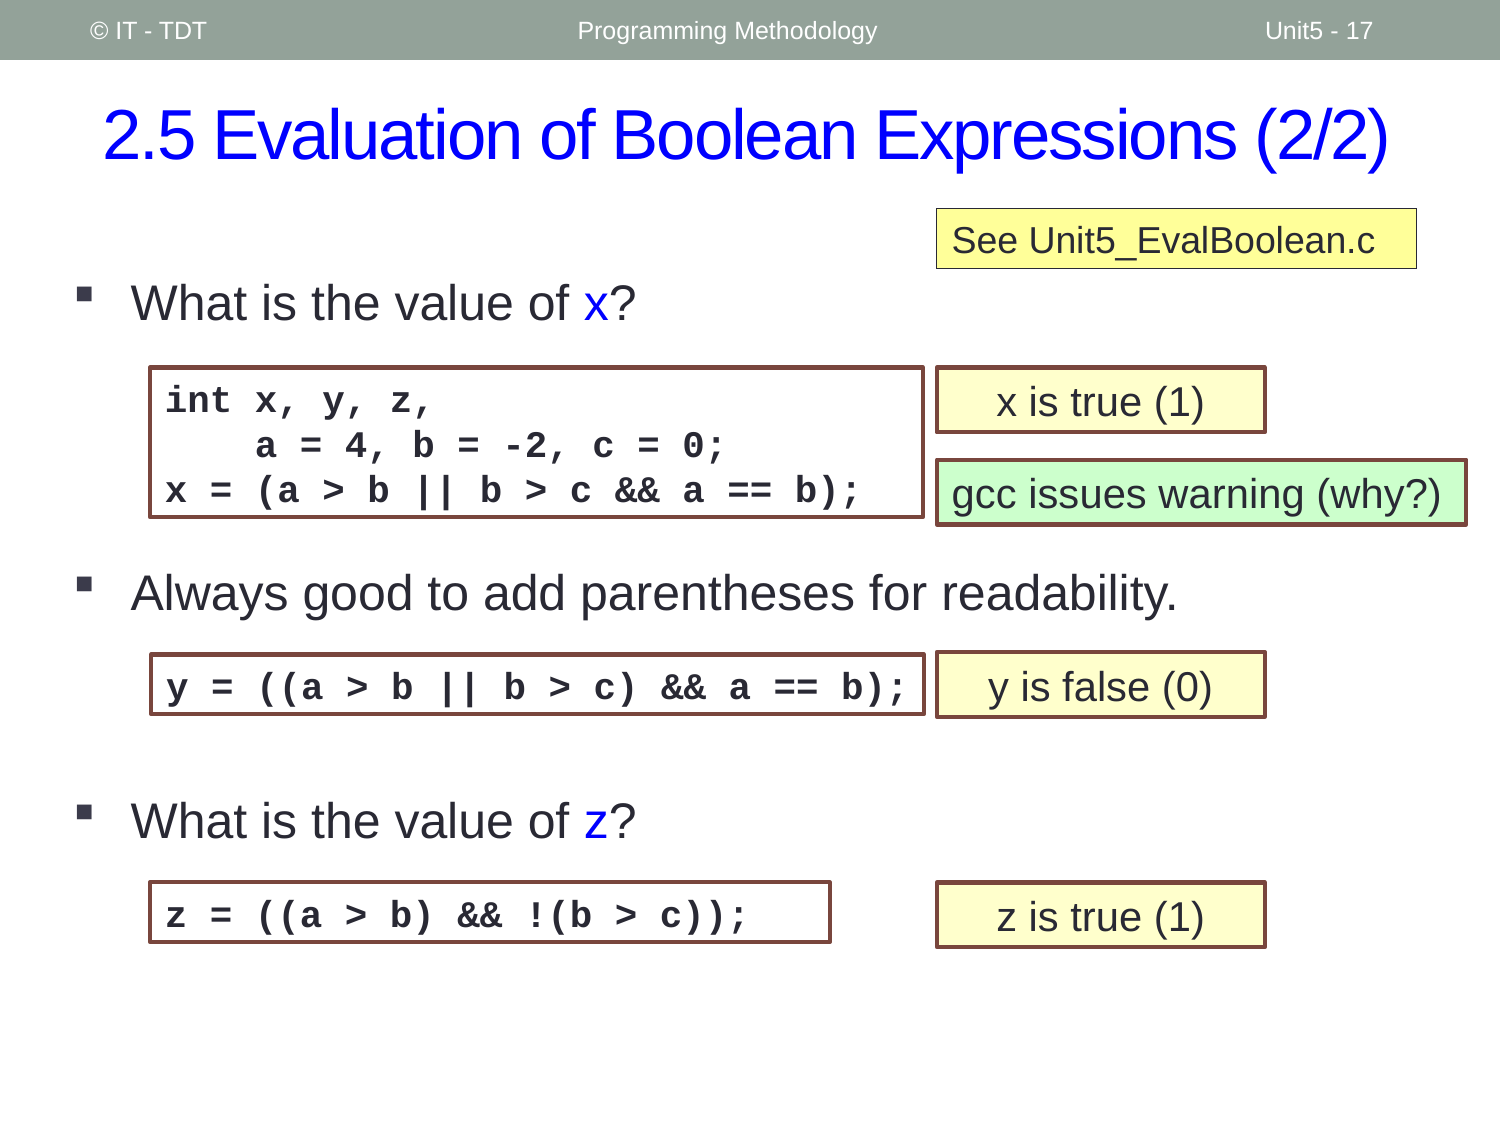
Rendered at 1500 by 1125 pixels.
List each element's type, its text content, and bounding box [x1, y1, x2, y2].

footer Programming Methodology [562, 3, 1238, 57]
slide_number © IT - TDT [75, 3, 550, 57]
text_box See Unit5_EvalBoolean.c [936, 208, 1417, 269]
text_box What is the value of z? [57, 780, 1436, 878]
text_box gcc issues warning (why?) [935, 458, 1468, 527]
title 2.5 Evaluation of Boolean Expressions (2/2) [87, 62, 1463, 200]
text_box What is the value of x? [57, 262, 1436, 356]
slide_number Unit5 - 17 [1250, 3, 1425, 57]
text_box Always good to add parentheses for readability. [57, 552, 1436, 655]
text_box x is true (1) [935, 365, 1267, 434]
text_box y is false (0) [935, 650, 1267, 719]
text_box y = ((a > b || b > c) && a == b); [149, 652, 926, 716]
text_box int x, y, z, a = 4, b = -2, c = 0; x = (a > b || b > c && a == b); [148, 365, 925, 519]
text_box z is true (1) [935, 880, 1267, 949]
text_box z = ((a > b) && !(b > c)); [148, 880, 832, 944]
